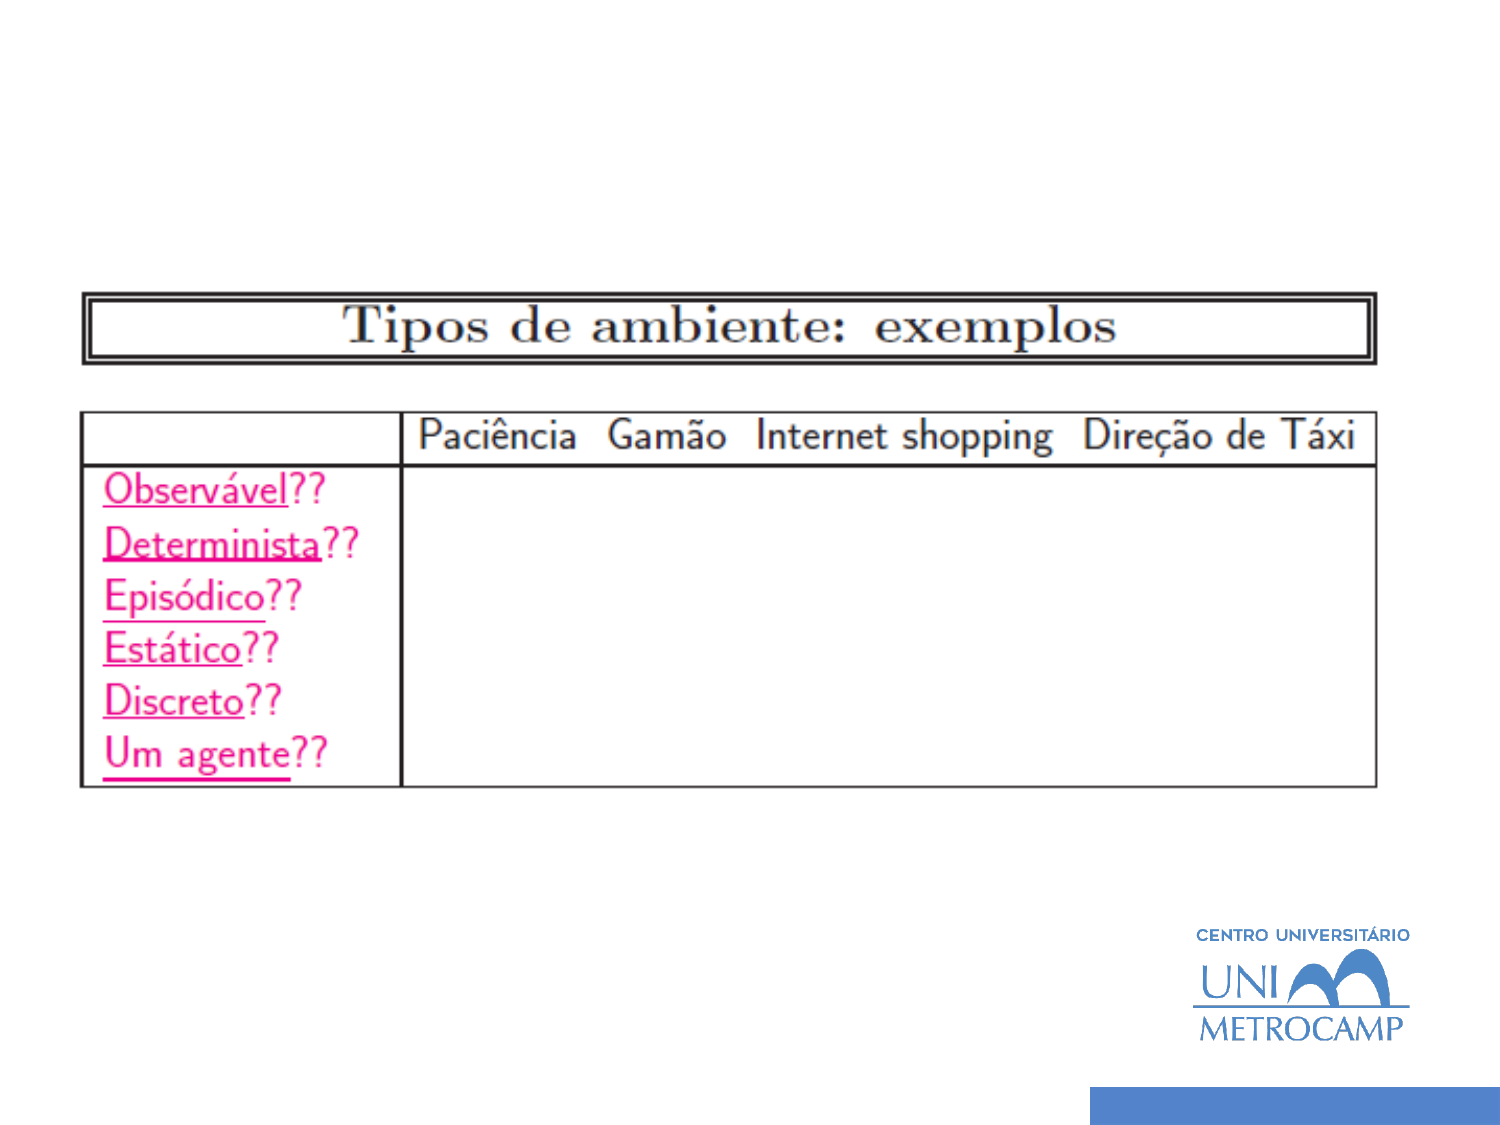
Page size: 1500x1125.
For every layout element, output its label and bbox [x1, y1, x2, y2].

picture [74, 258, 1500, 1125]
